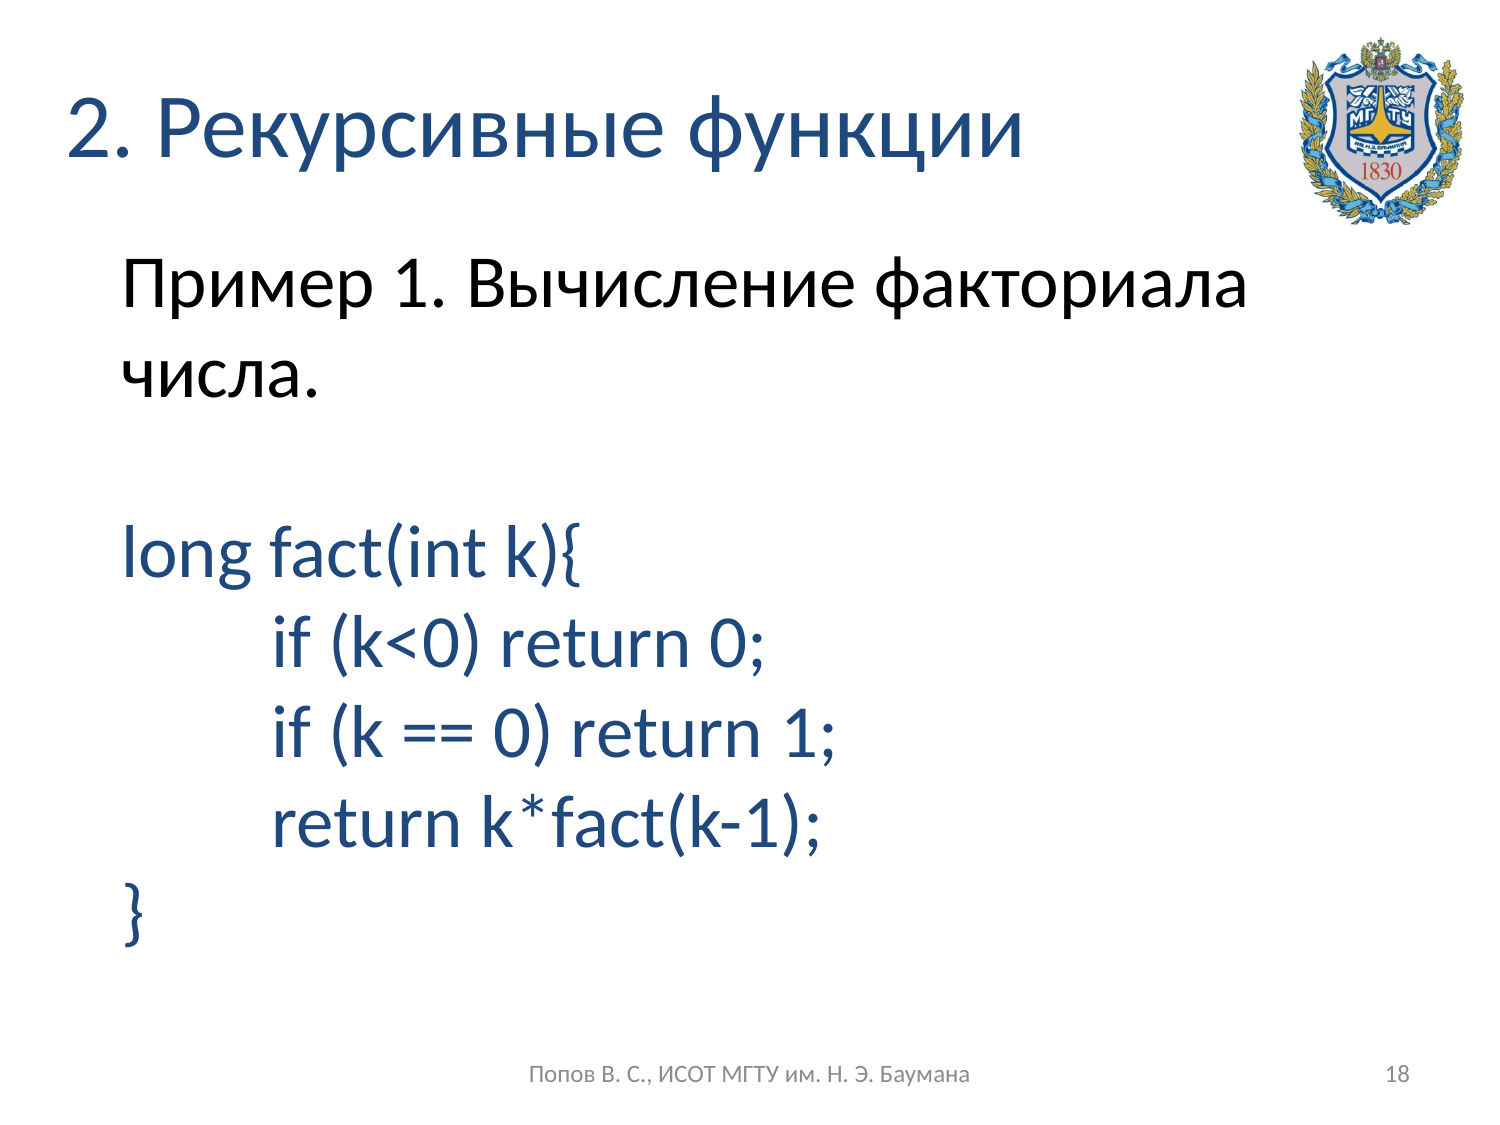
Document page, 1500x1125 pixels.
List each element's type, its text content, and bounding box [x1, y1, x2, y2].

title 2. Рекурсивные функции [50, 0, 1275, 224]
picture [1299, 37, 1464, 226]
slide_number 18 [1074, 1042, 1425, 1103]
text_box Пример 1. Вычисление факториала числа. long fact(int k){ if (k<0) return 0; if (k == 0) return 1; return k*fact(k-1); } [50, 224, 1450, 960]
footer Попов В. С., ИСОТ МГТУ им. Н. Э. Баумана [512, 1042, 988, 1103]
